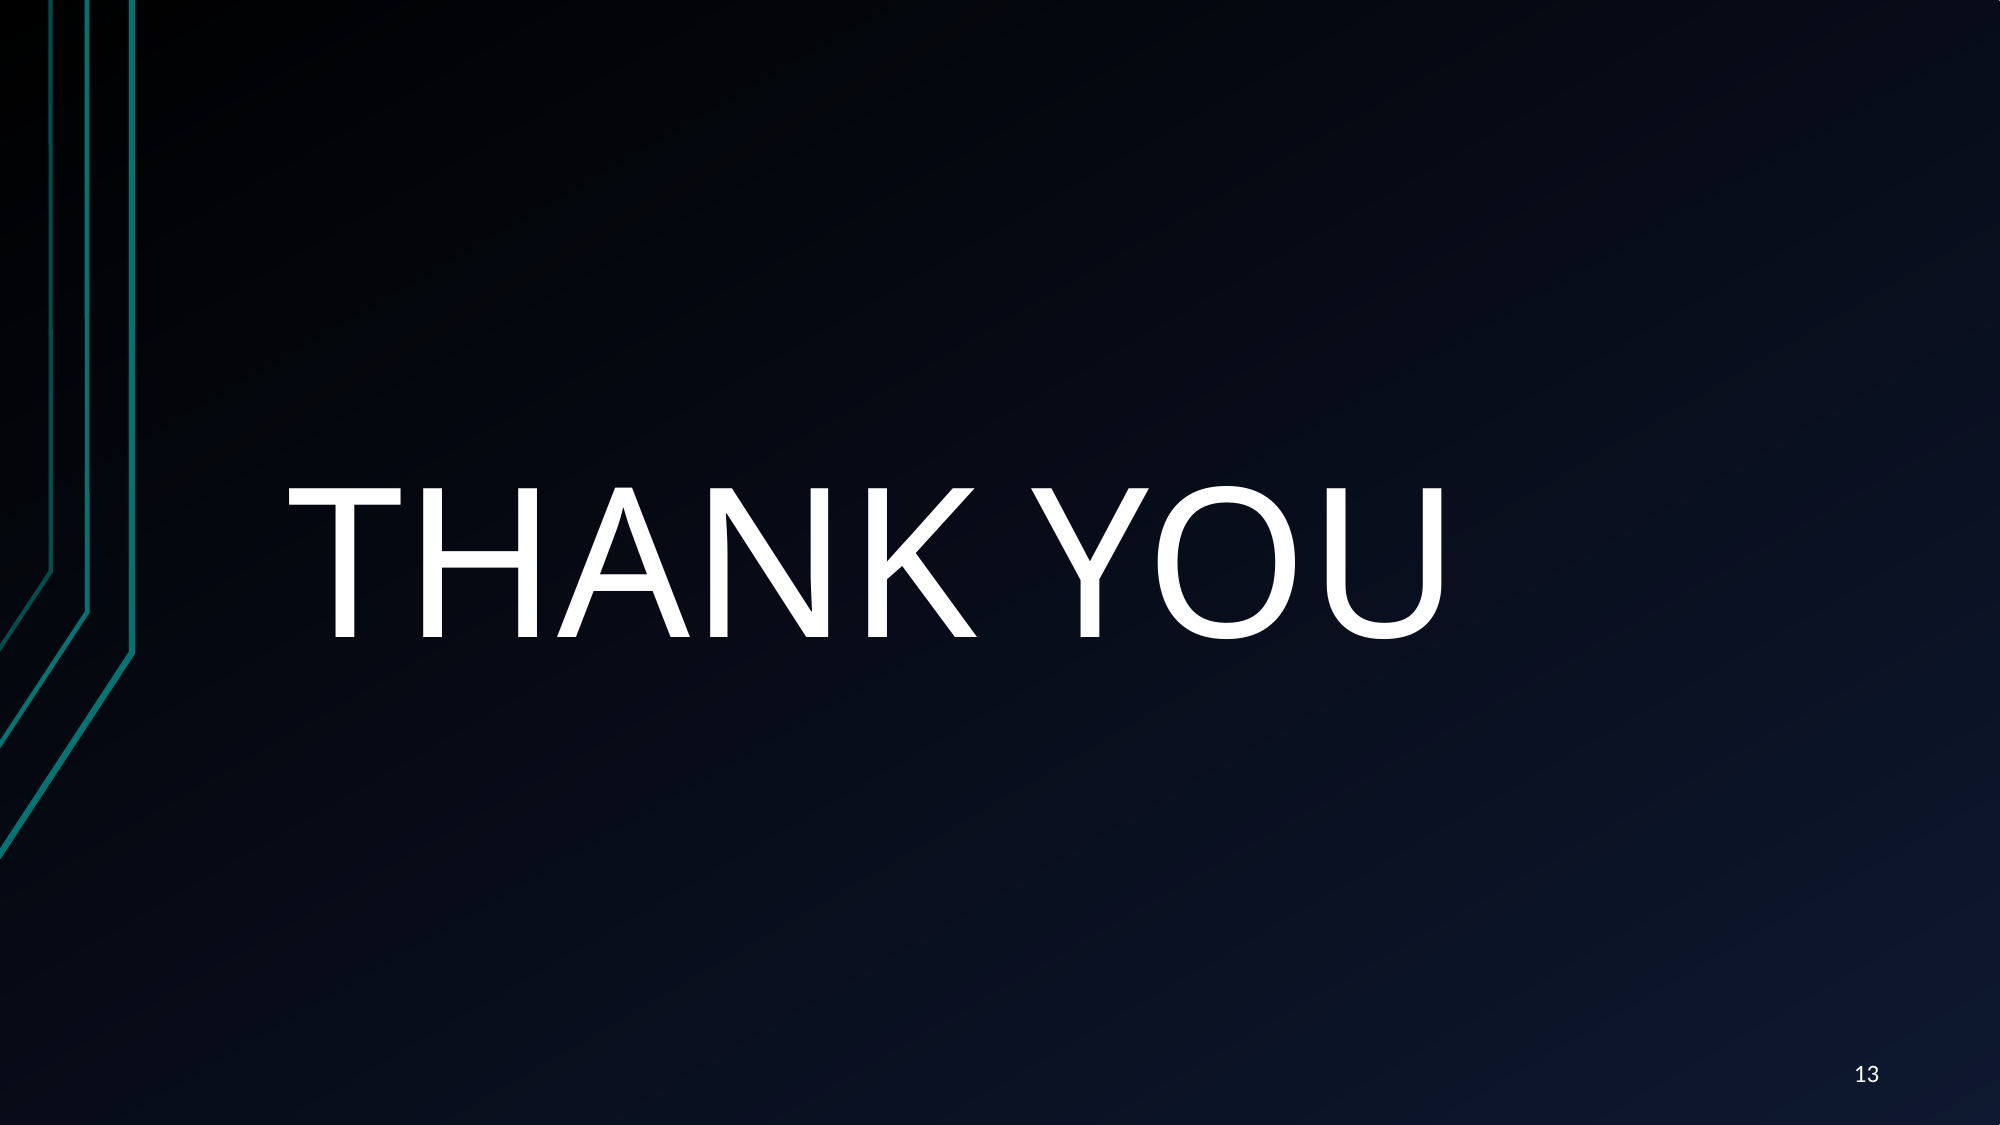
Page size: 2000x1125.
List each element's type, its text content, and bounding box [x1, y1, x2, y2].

slide_number 13 [1732, 1042, 1900, 1103]
title THANK YOU [267, 349, 1967, 693]
